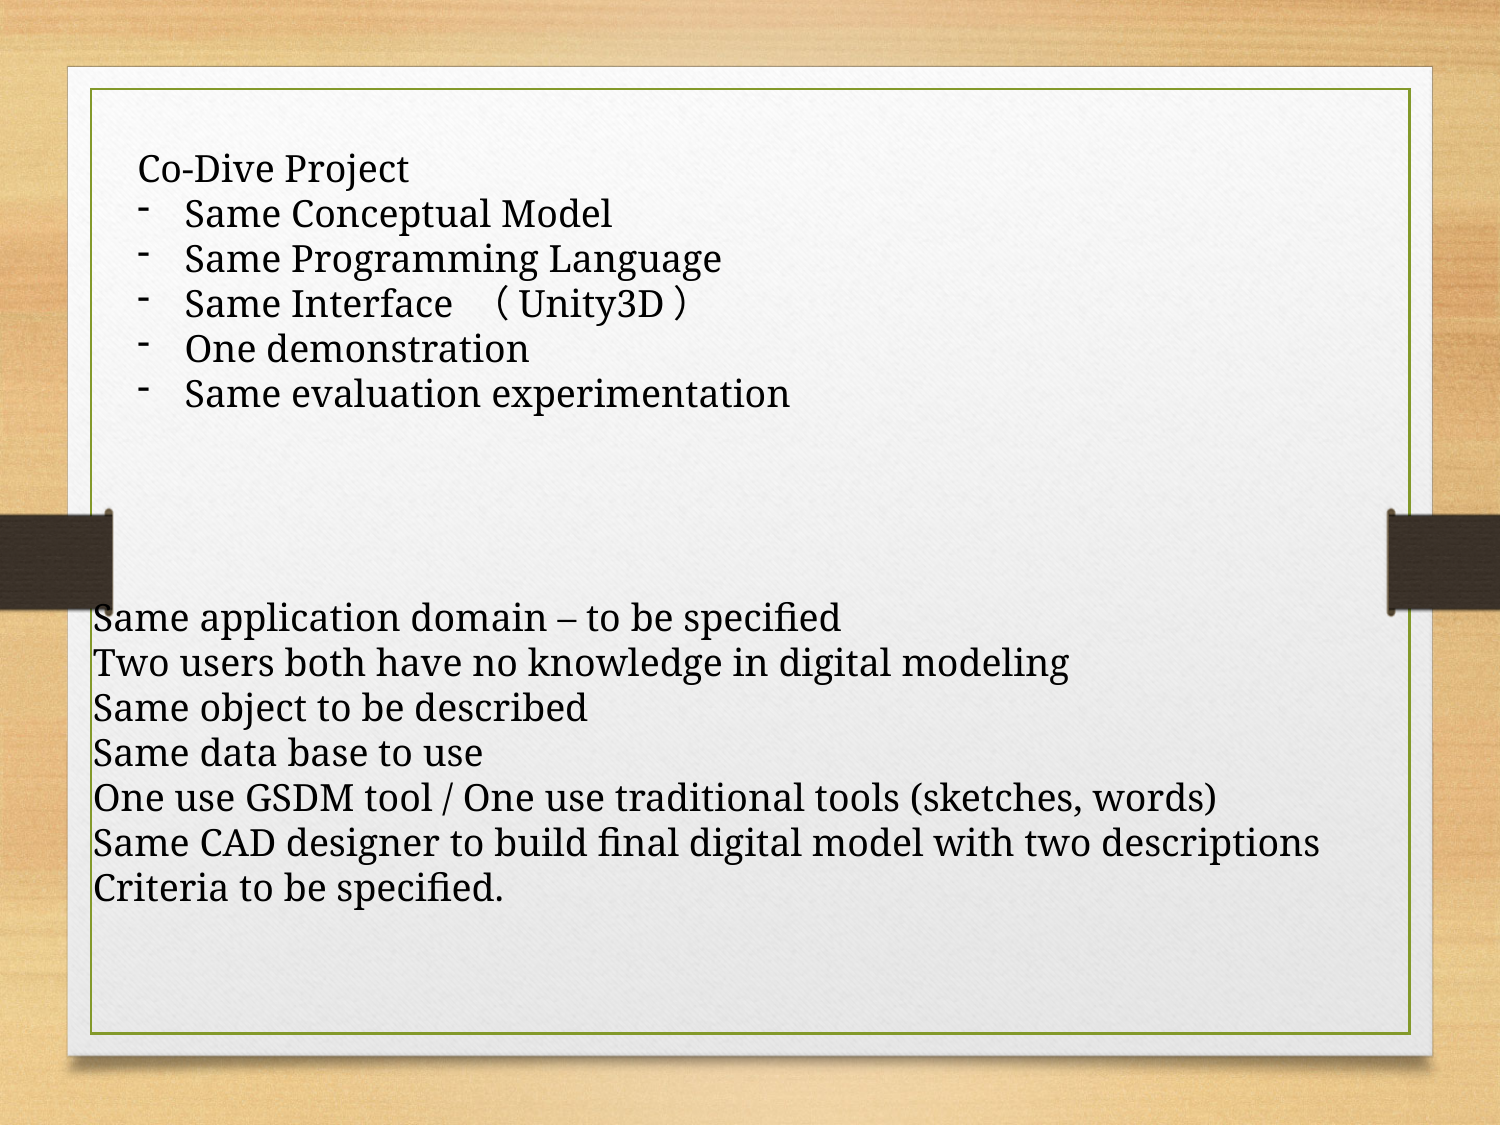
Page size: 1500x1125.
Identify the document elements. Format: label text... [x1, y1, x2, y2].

picture [0, 0, 1500, 1125]
text_box Same application domain – to be specified Two users both have no knowledge in digital modeling Same object to be described Same data base to use One use GSDM tool / One use traditional tools (sketches, words) Same CAD designer to build final digital model with two descriptions Criteria to be specified. [78, 586, 1337, 916]
text_box Co-Dive Project Same Conceptual Model Same Programming Language Same Interface （Unity3D） One demonstration Same evaluation experimentation [122, 137, 806, 422]
